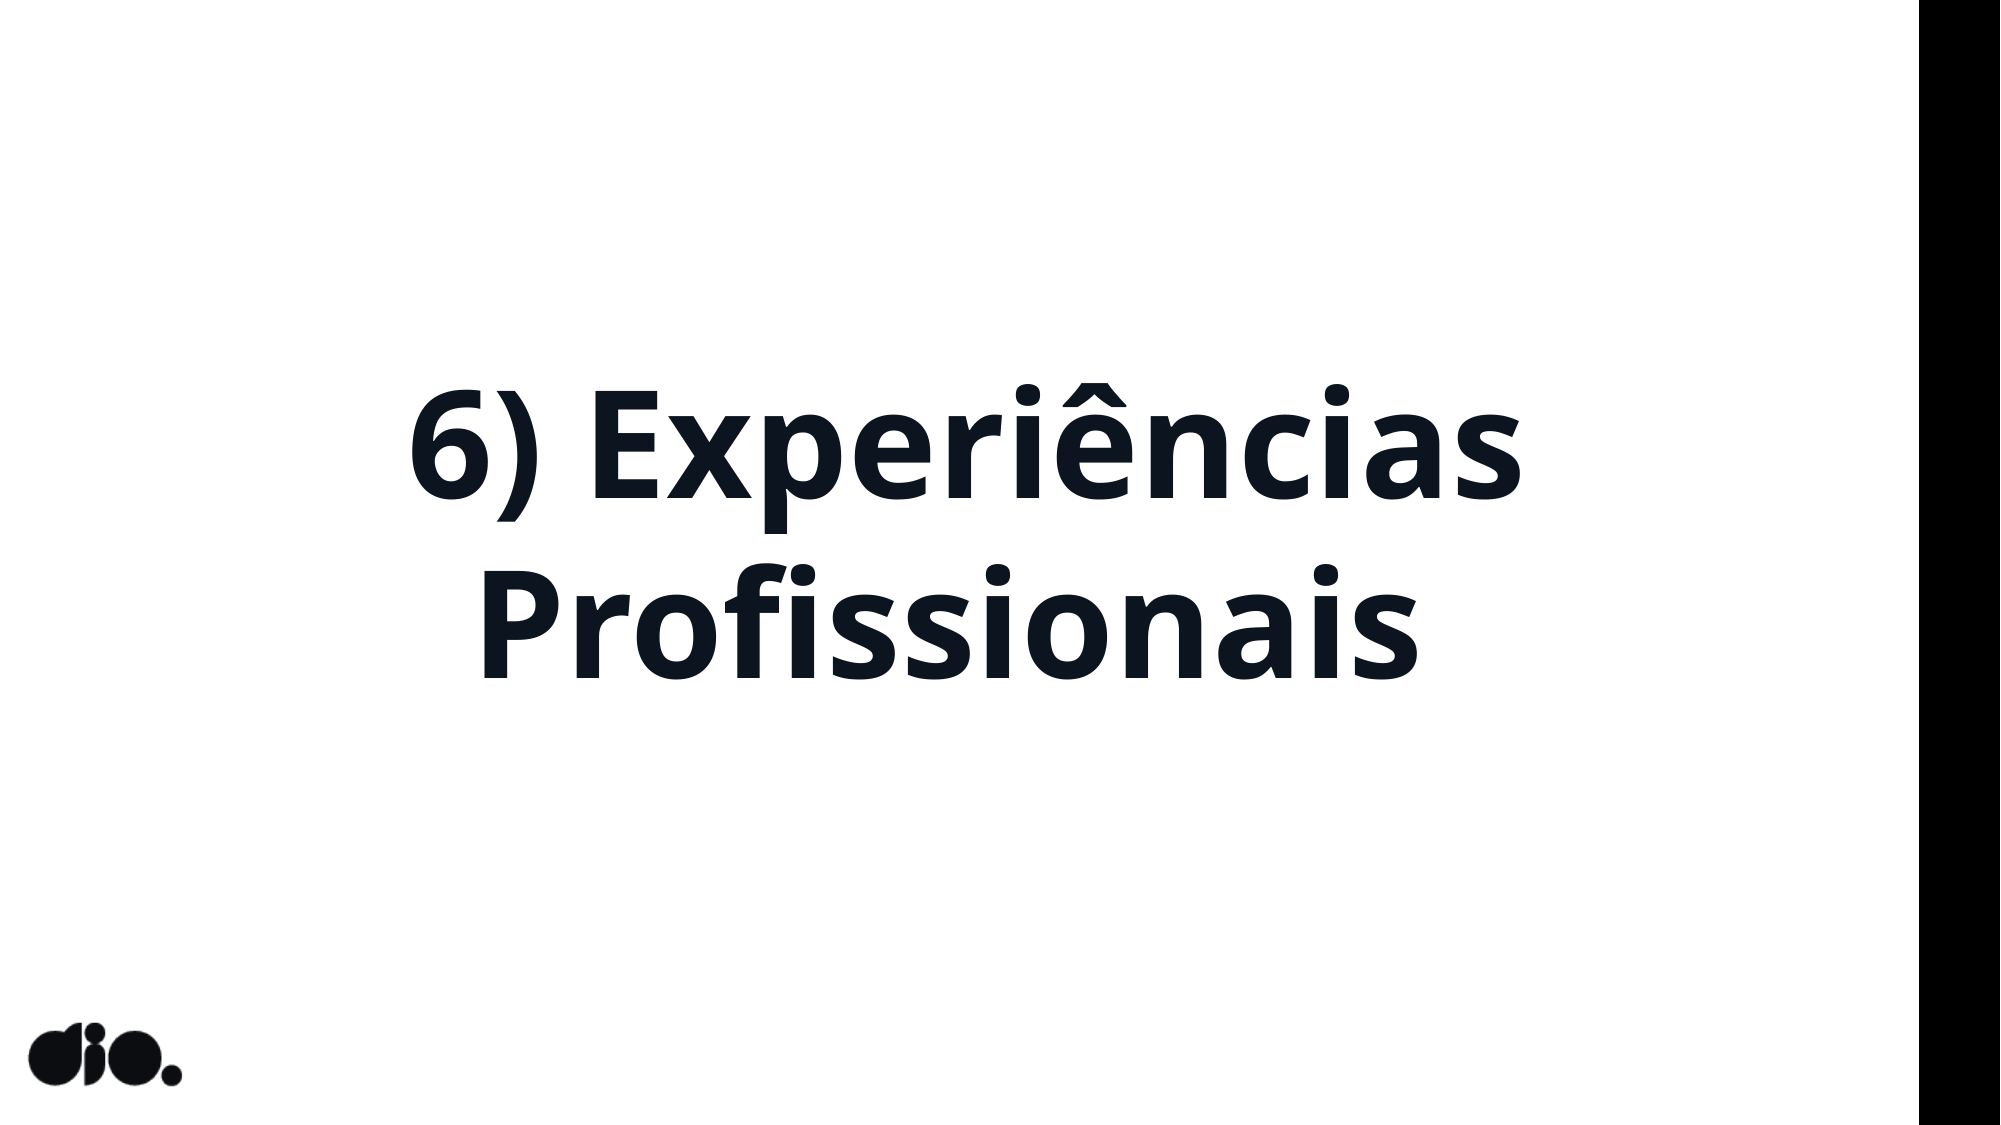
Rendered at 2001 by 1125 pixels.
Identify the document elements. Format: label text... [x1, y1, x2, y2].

picture [26, 1018, 184, 1090]
text_box 6) Experiências Profissionais [148, 341, 1786, 717]
